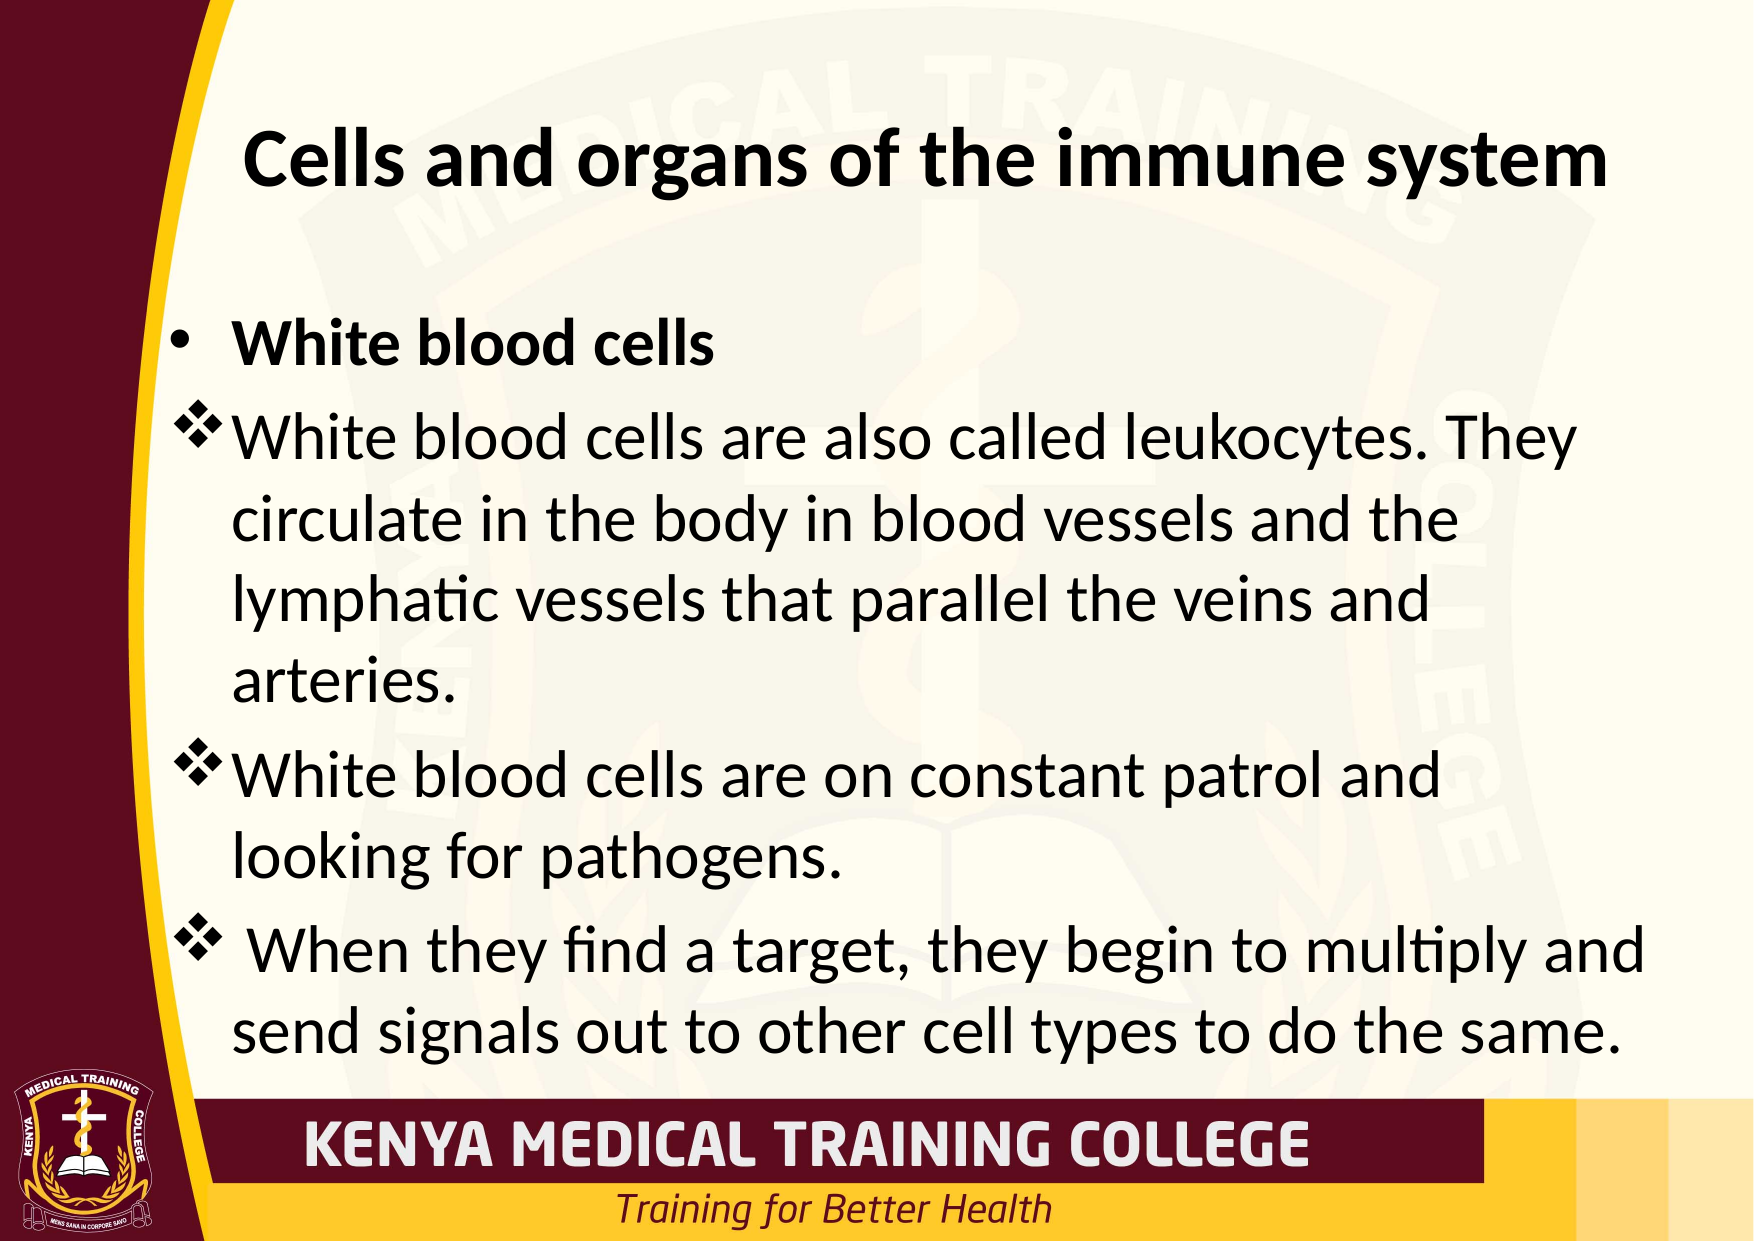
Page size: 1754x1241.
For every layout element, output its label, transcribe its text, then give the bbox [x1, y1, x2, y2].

list White blood cells White blood cells are also called leukocytes. They circulate in the body in blood vessels and the lymphatic vessels that parallel the veins and arteries. White blood cells are on constant patrol and looking for pathogens. When they find a target, they begin to multiply and send signals out to other cell types to do the same. [151, 289, 1666, 1109]
picture [0, 0, 1754, 1241]
title Cells and organs of the immune system [189, 49, 1666, 257]
